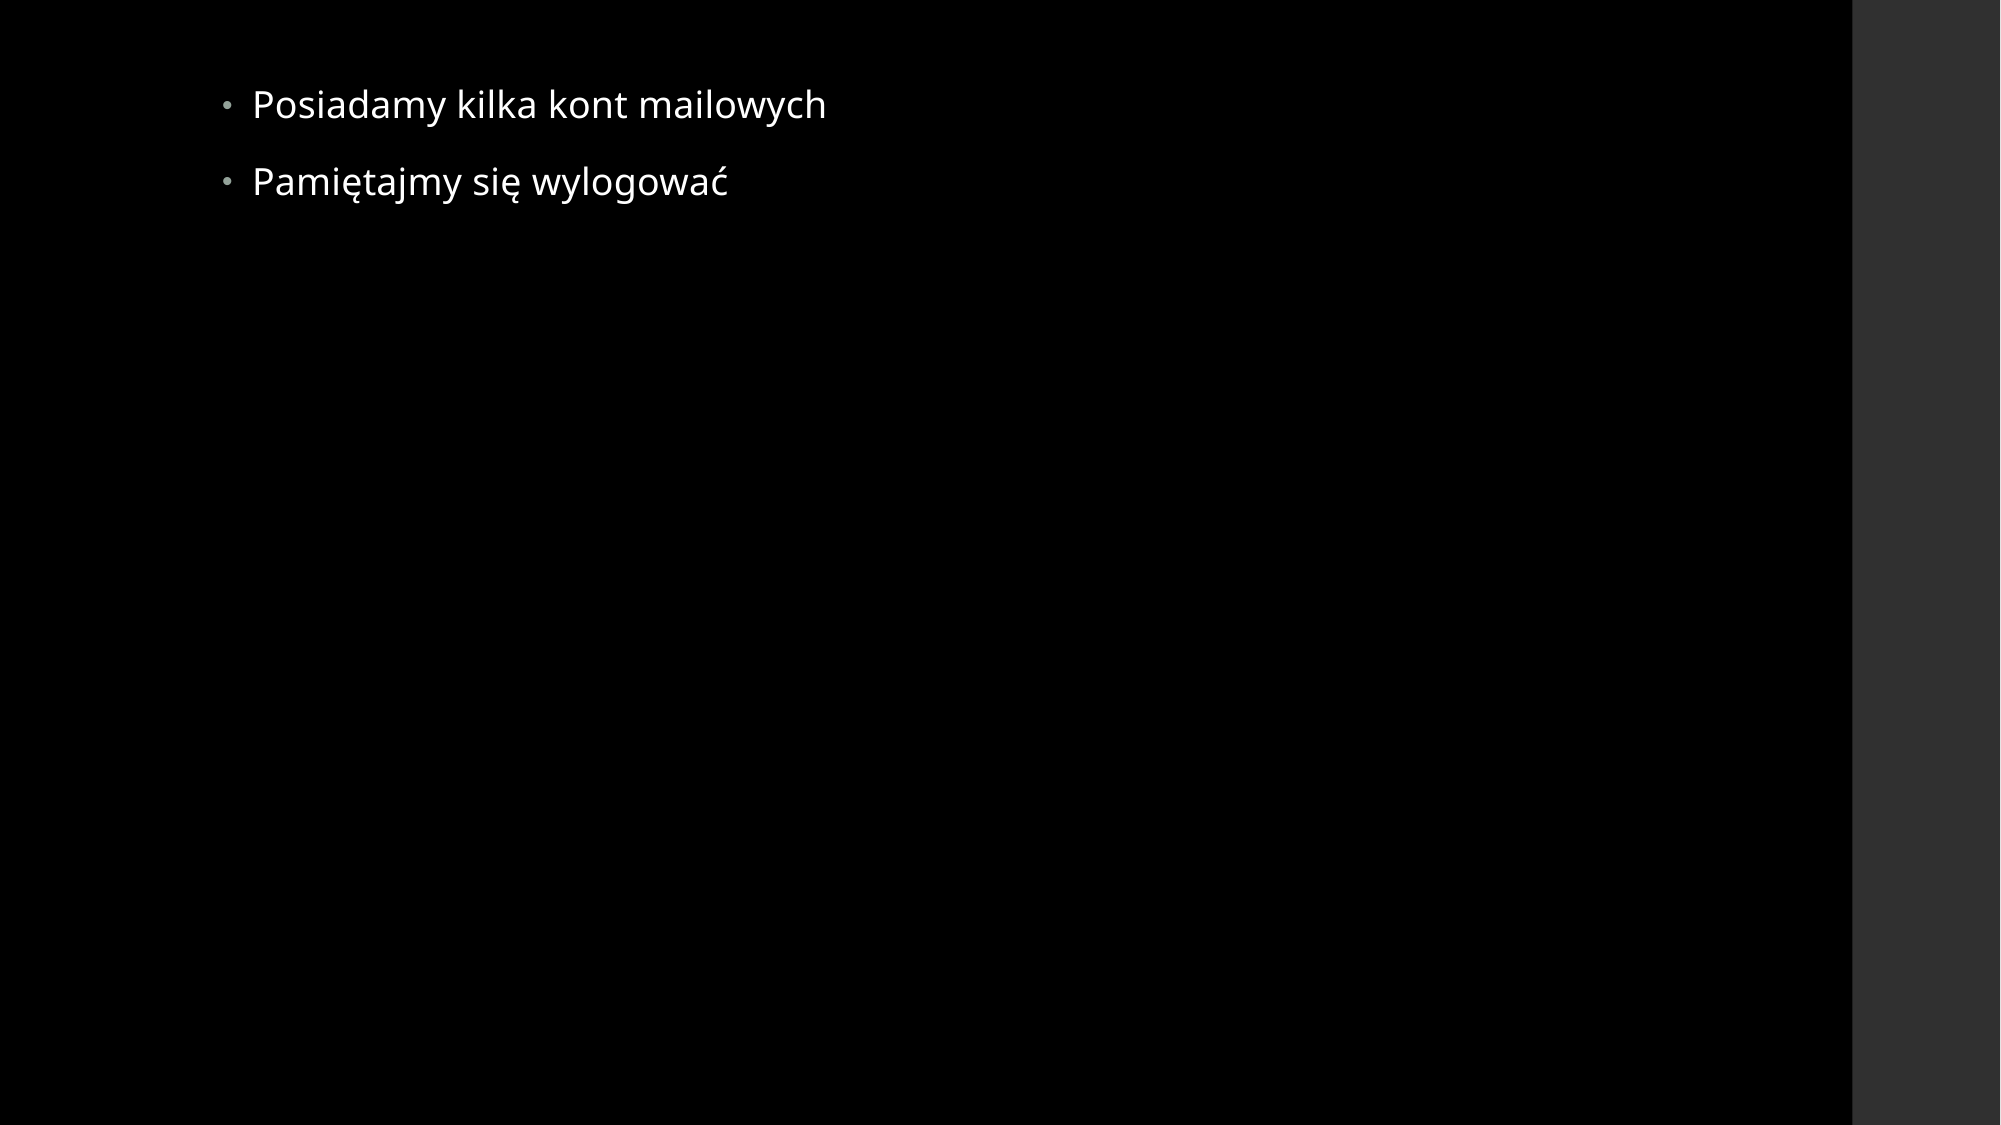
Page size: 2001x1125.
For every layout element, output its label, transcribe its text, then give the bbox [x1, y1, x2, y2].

list Posiadamy kilka kont mailowych Pamiętajmy się wylogować [206, 77, 1617, 1014]
